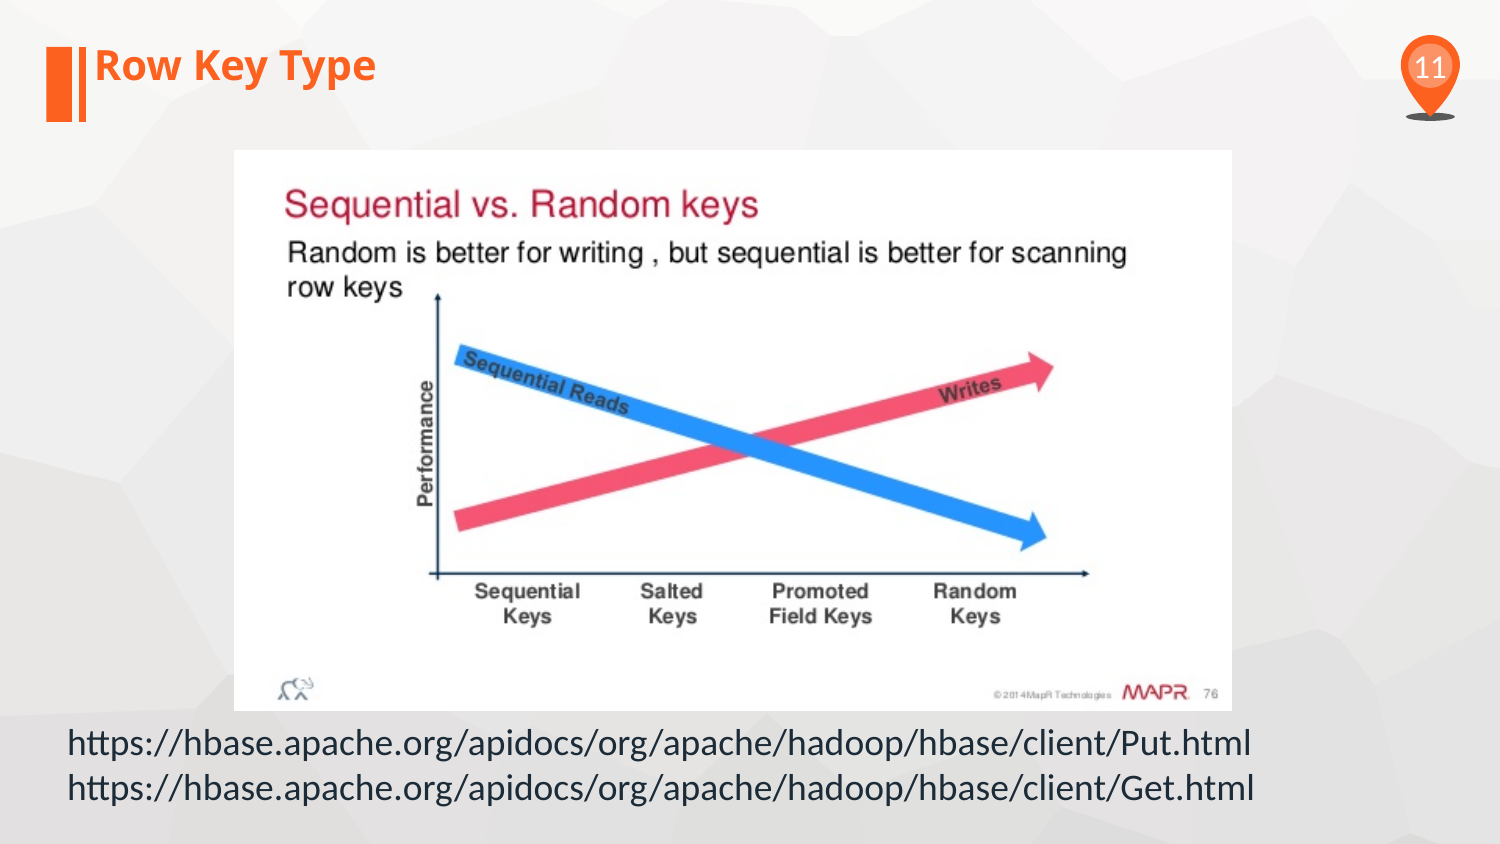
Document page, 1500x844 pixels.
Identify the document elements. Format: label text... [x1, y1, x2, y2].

slide_number 11 [1254, 42, 1500, 88]
picture [0, 0, 1500, 844]
text_box [44, 45, 74, 124]
text_box https://hbase.apache.org/apidocs/org/apache/hadoop/hbase/client/Put.html https://hbase.apache.org/apidocs/org/apache/hadoop/hbase/client/Get.html [52, 710, 1272, 816]
text_box Row Key Type [79, 31, 392, 97]
